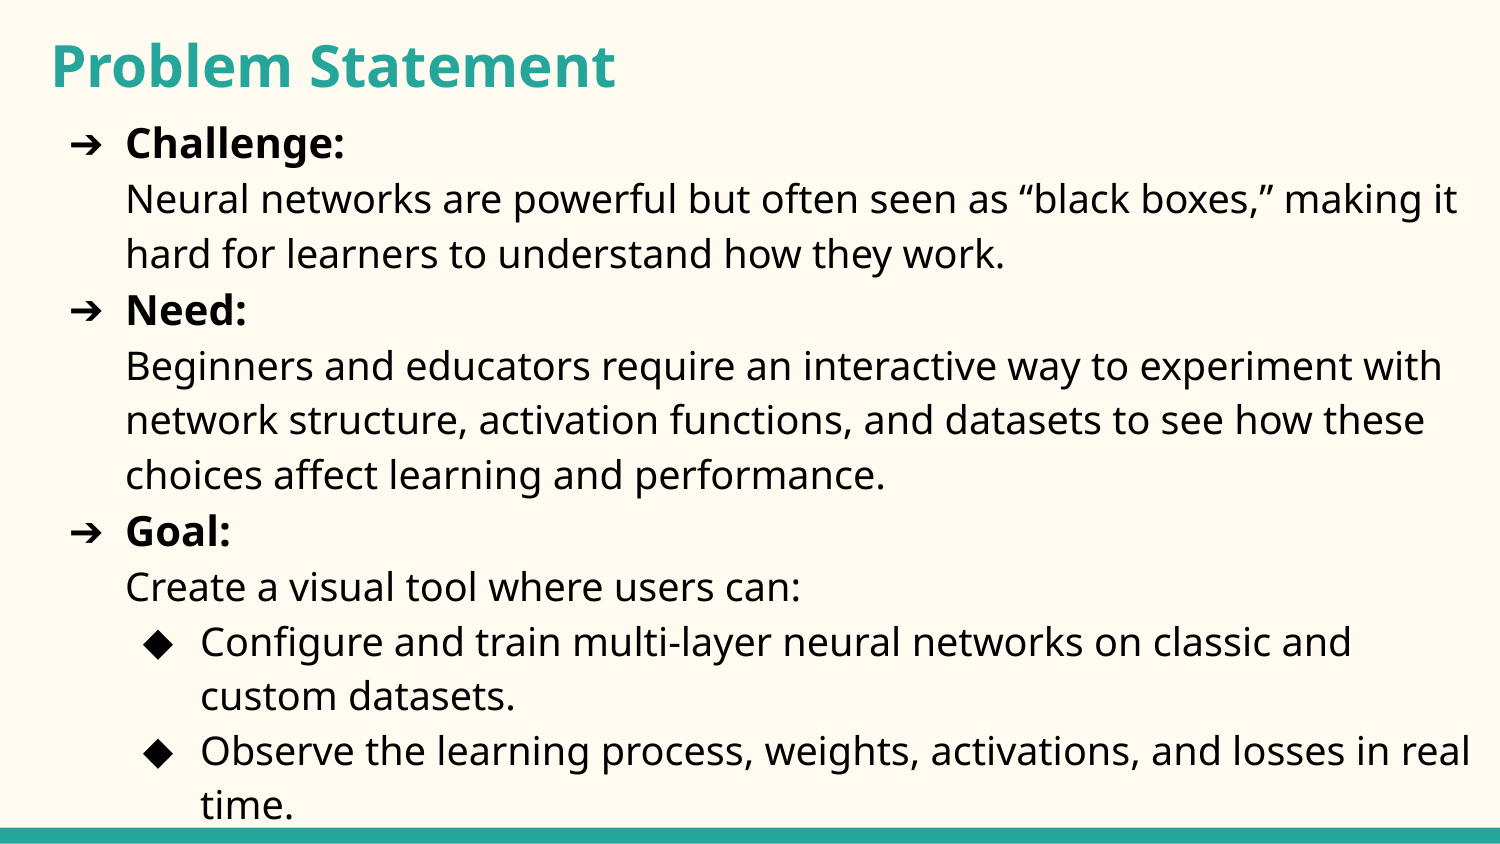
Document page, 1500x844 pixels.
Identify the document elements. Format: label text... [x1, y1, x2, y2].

title Problem Statement [35, 13, 1433, 94]
list Challenge: Neural networks are powerful but often seen as “black boxes,” making it hard for learners to understand how they work. Need: Beginners and educators require an interactive way to experiment with network structure, activation functions, and datasets to see how these choices affect learning and performance. Goal: Create a visual tool where users can: Configure and train multi-layer neural networks on classic and custom datasets. Observe the learning process, weights, activations, and losses in real time. [35, 94, 1500, 844]
